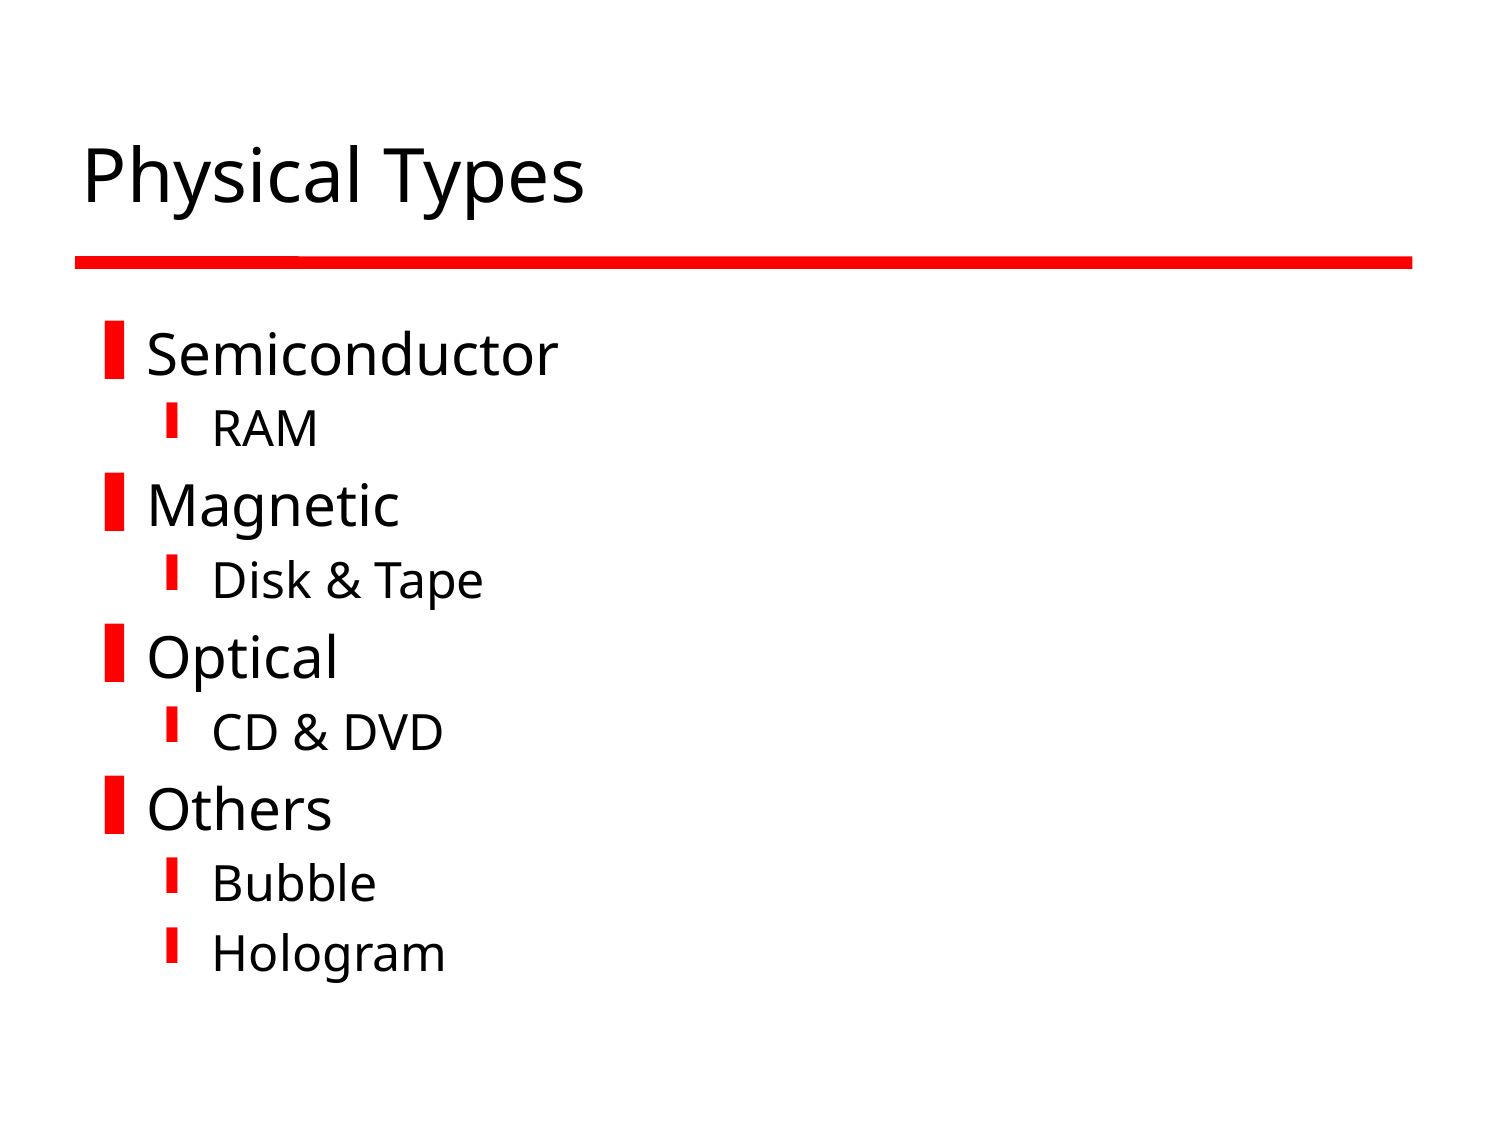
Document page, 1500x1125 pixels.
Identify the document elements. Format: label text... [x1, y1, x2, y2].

title Physical Types [66, 37, 1413, 226]
list Semiconductor RAM Magnetic Disk & Tape Optical CD & DVD Others Bubble Hologram [74, 309, 1417, 994]
